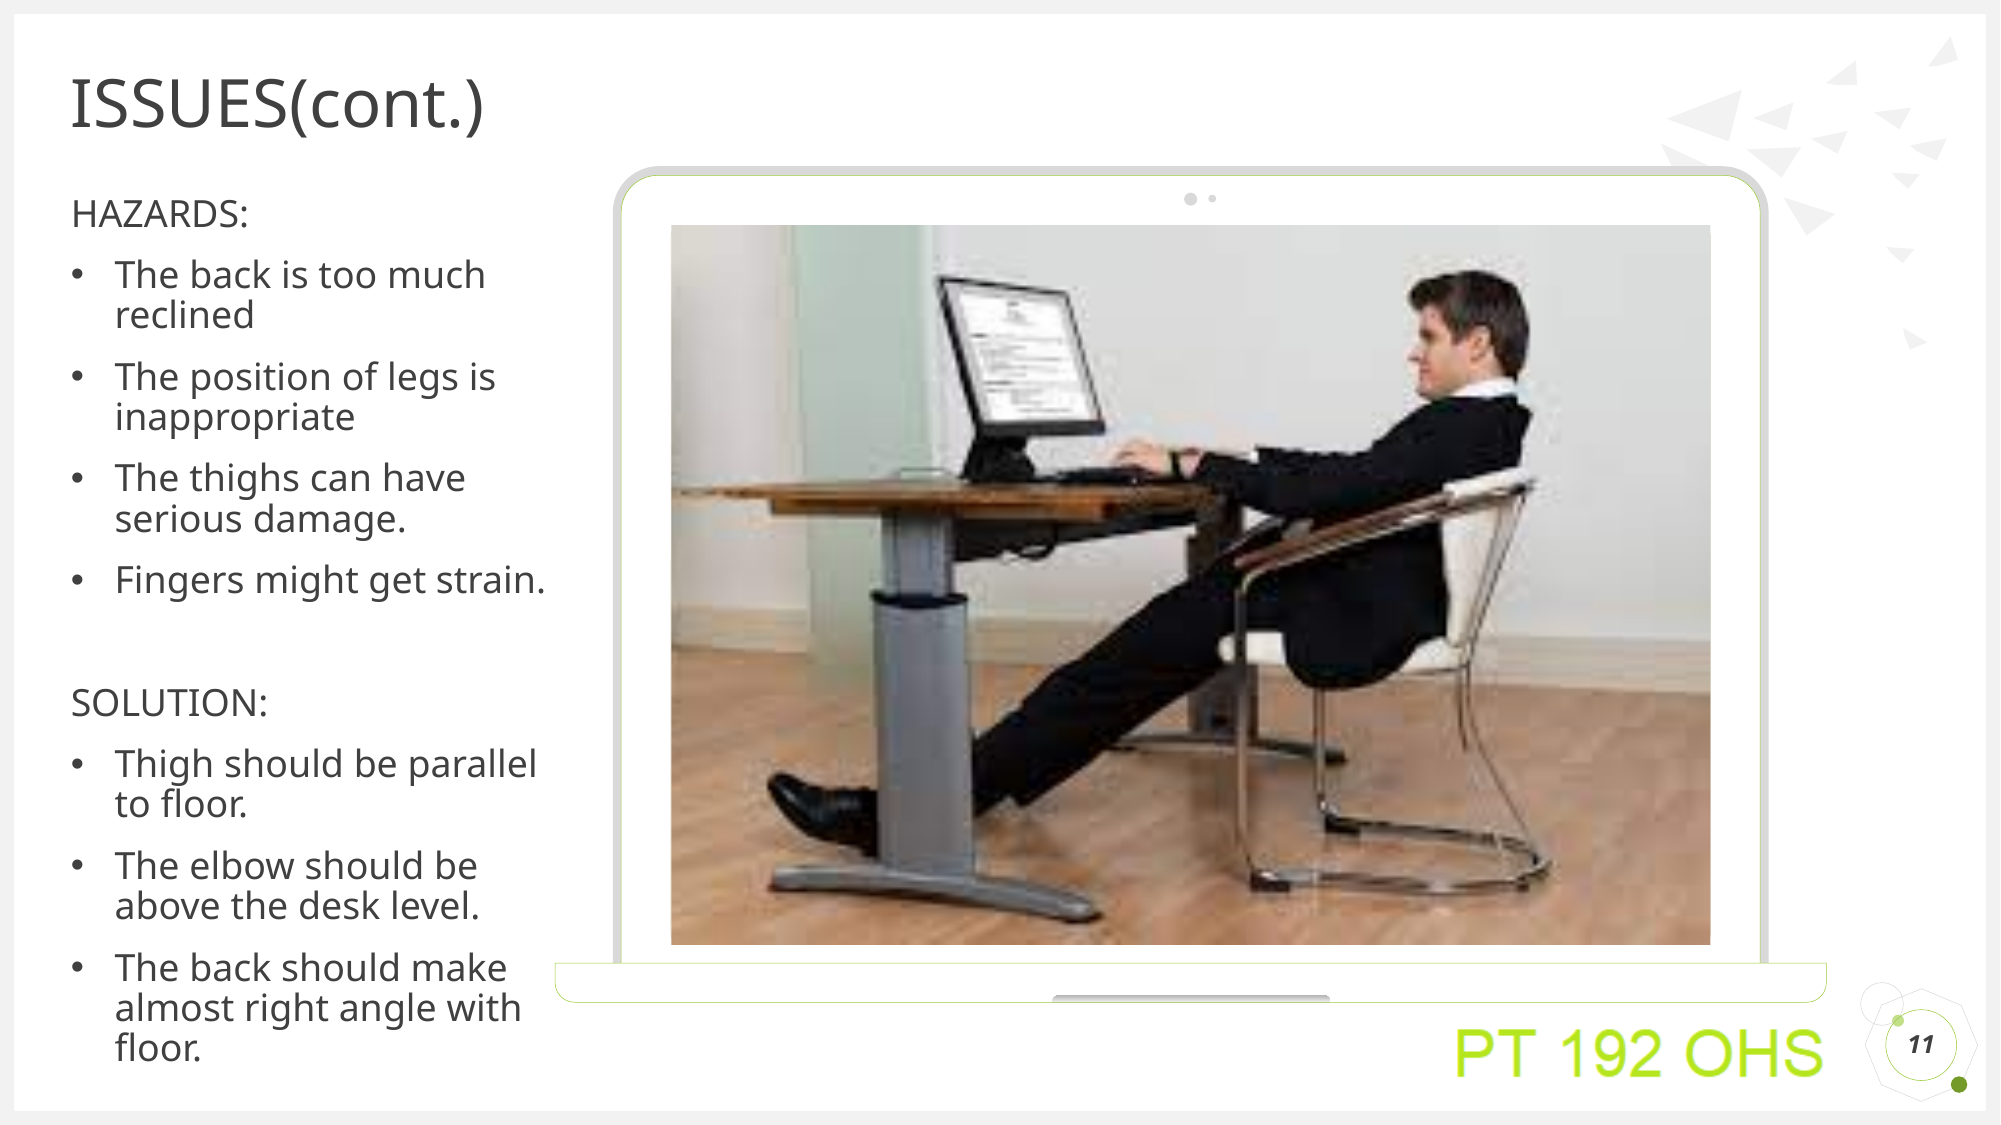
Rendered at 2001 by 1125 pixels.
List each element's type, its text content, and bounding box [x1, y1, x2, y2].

picture [671, 225, 1711, 945]
picture [1439, 1009, 1845, 1093]
slide_number 11 [1885, 1009, 1957, 1081]
list HAZARDS: The back is too much reclined The position of legs is inappropriate The thighs can have serious damage. Fingers might get strain. SOLUTION: Thigh should be parallel to floor. The elbow should be above the desk level. The back should make almost right angle with floor. [70, 194, 555, 1055]
title ISSUES(cont.) [70, 70, 1932, 142]
